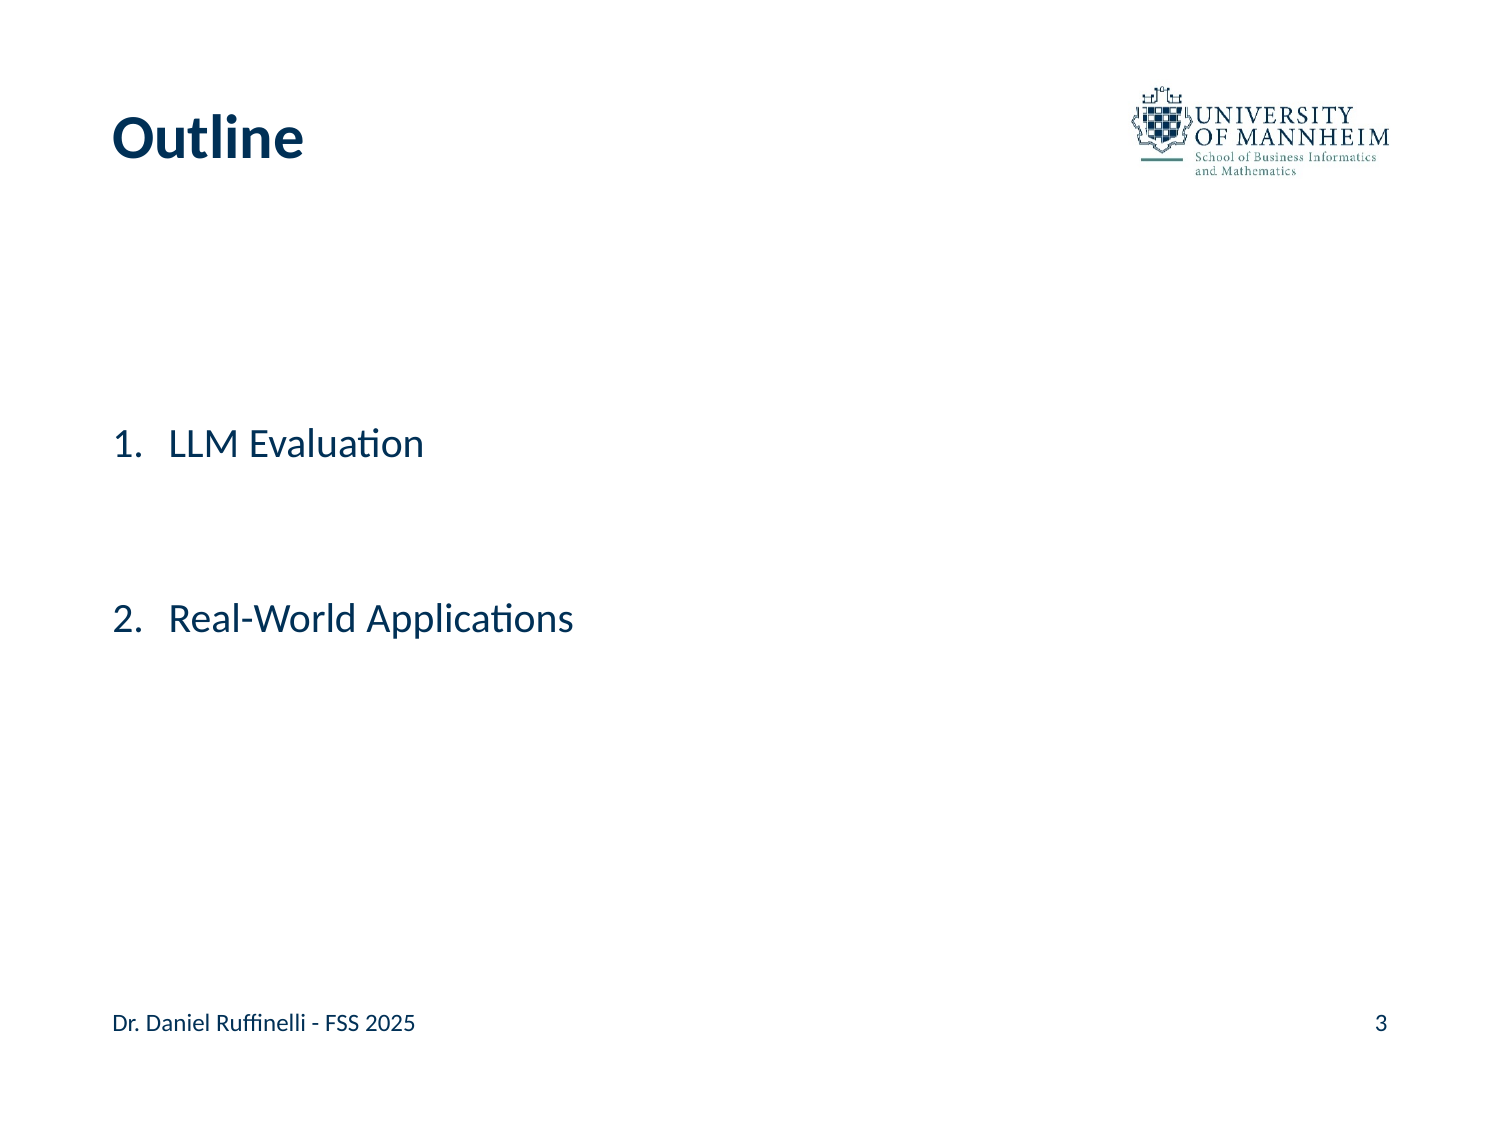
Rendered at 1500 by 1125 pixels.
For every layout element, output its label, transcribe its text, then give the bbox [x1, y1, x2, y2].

footer Dr. Daniel Ruffinelli - FSS 2025 [112, 1006, 588, 1036]
list LLM Evaluation Real-World Applications [112, 187, 1388, 955]
title Outline [112, 95, 1011, 187]
picture [1095, 57, 1425, 211]
slide_number 3 [1214, 1006, 1388, 1036]
